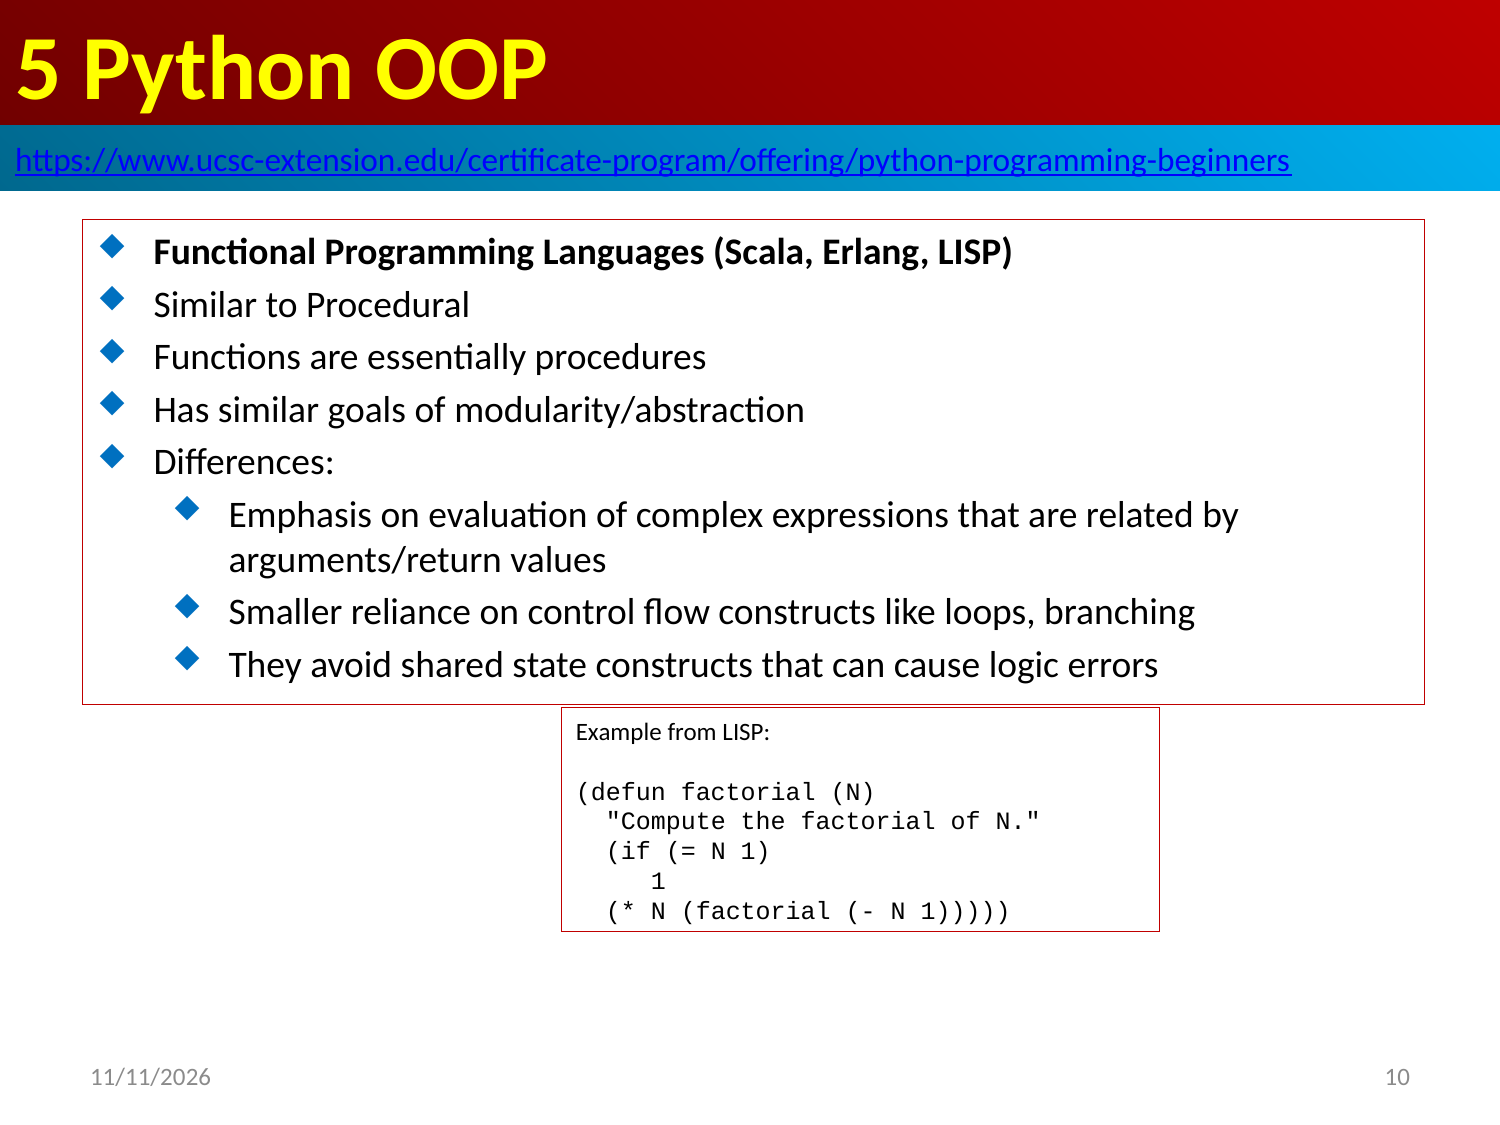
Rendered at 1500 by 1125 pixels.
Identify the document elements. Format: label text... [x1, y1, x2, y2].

subtitle Functional Programming Languages (Scala, Erlang, LISP) Similar to Procedural Functions are essentially procedures Has similar goals of modularity/abstraction Differences: Emphasis on evaluation of complex expressions that are related by arguments/return values Smaller reliance on control flow constructs like loops, branching They avoid shared state constructs that can cause logic errors [82, 219, 1425, 705]
text_box https://www.ucsc-extension.edu/certificate-program/offering/python-programming-beginners [0, 125, 1500, 191]
slide_number 10 [1074, 1042, 1425, 1109]
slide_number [75, 1042, 425, 1109]
title 5 Python OOP [0, 0, 1500, 125]
text_box Example from LISP: (defun factorial (N) "Compute the factorial of N." (if (= N 1) 1 (* N (factorial (- N 1))))) [561, 707, 1160, 932]
